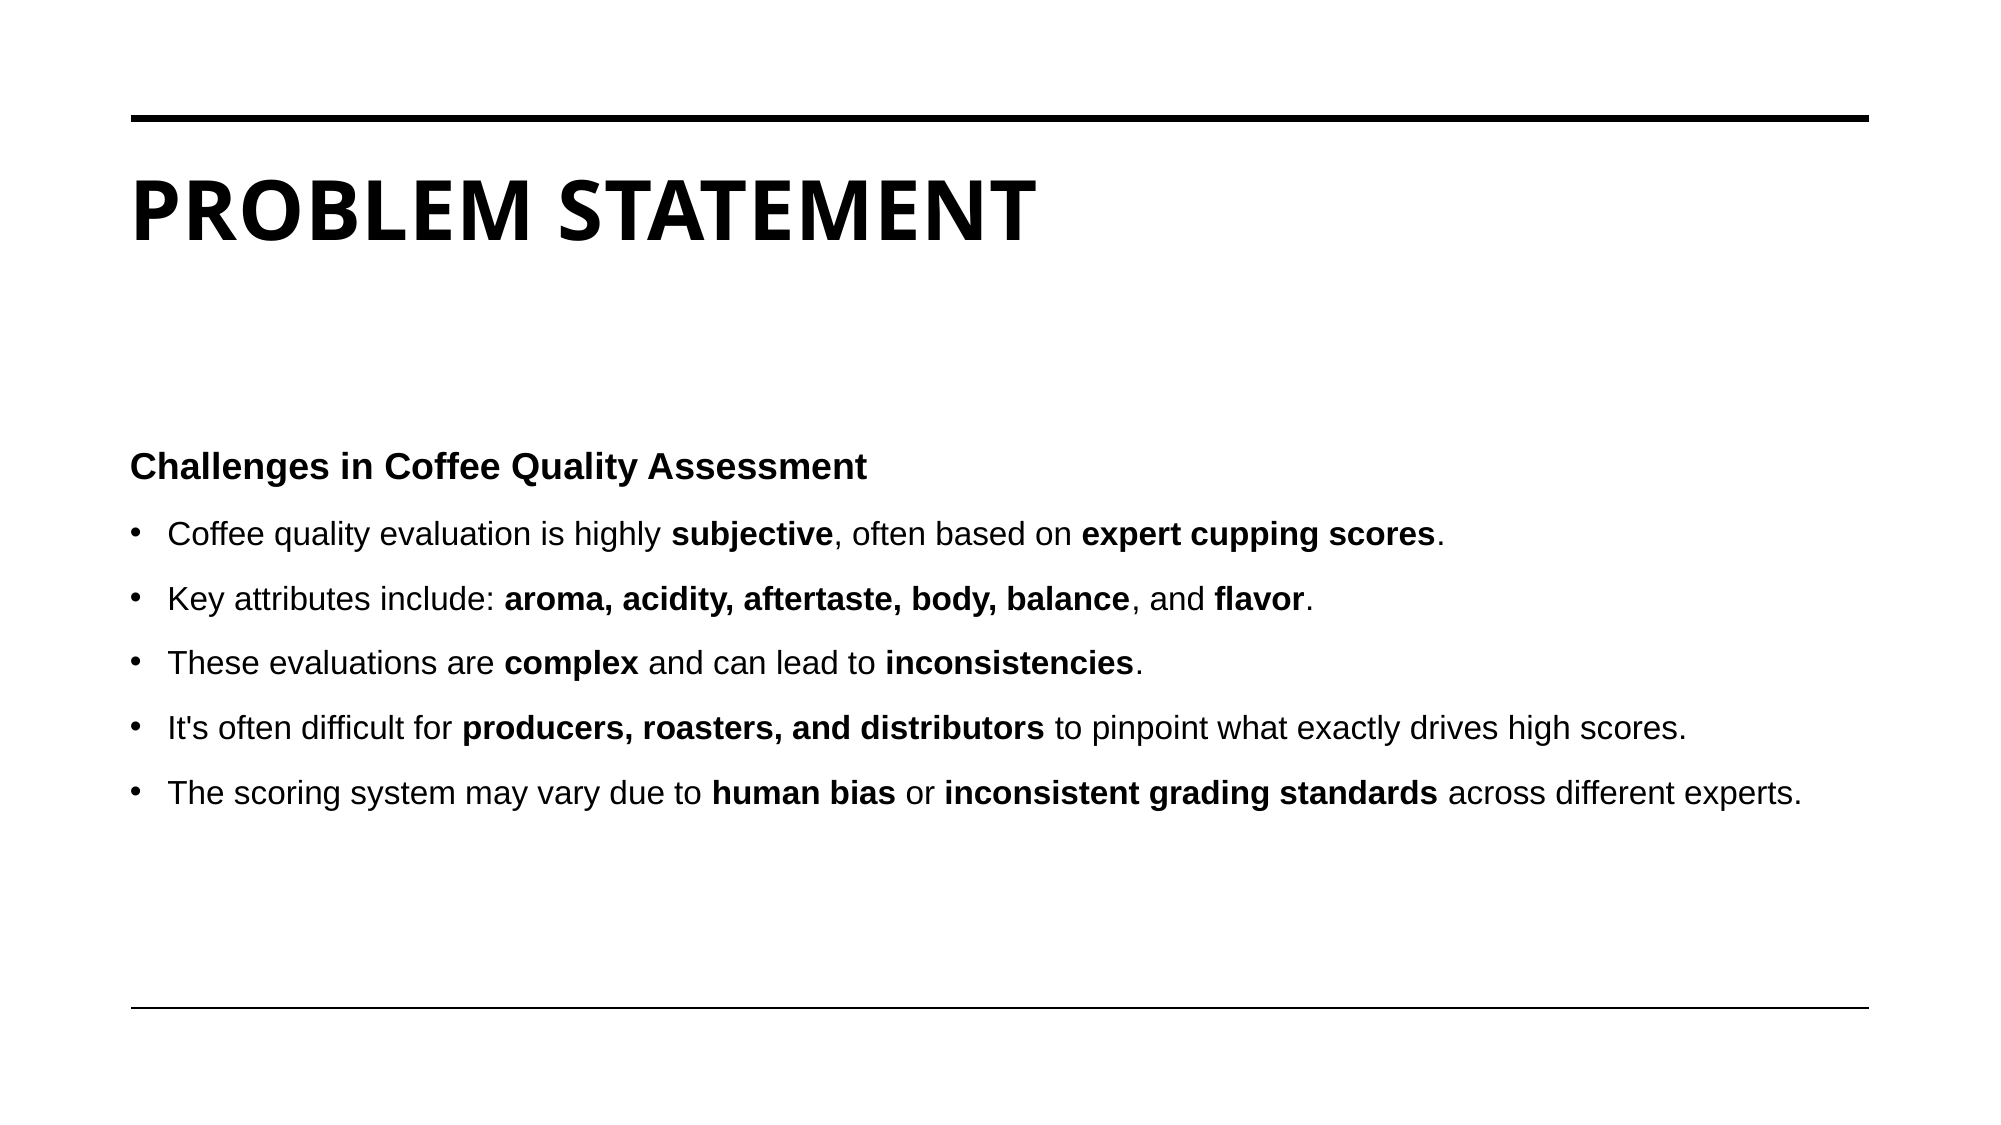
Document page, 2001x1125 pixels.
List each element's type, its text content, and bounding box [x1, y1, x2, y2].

title Problem Statement [114, 149, 1869, 364]
list Challenges in Coffee Quality Assessment Coffee quality evaluation is highly subjective, often based on expert cupping scores. Key attributes include: aroma, acidity, aftertaste, body, balance, and flavor. These evaluations are complex and can lead to inconsistencies. It's often difficult for producers, roasters, and distributors to pinpoint what exactly drives high scores. The scoring system may vary due to human bias or inconsistent grading standards across different experts. [114, 364, 1869, 978]
